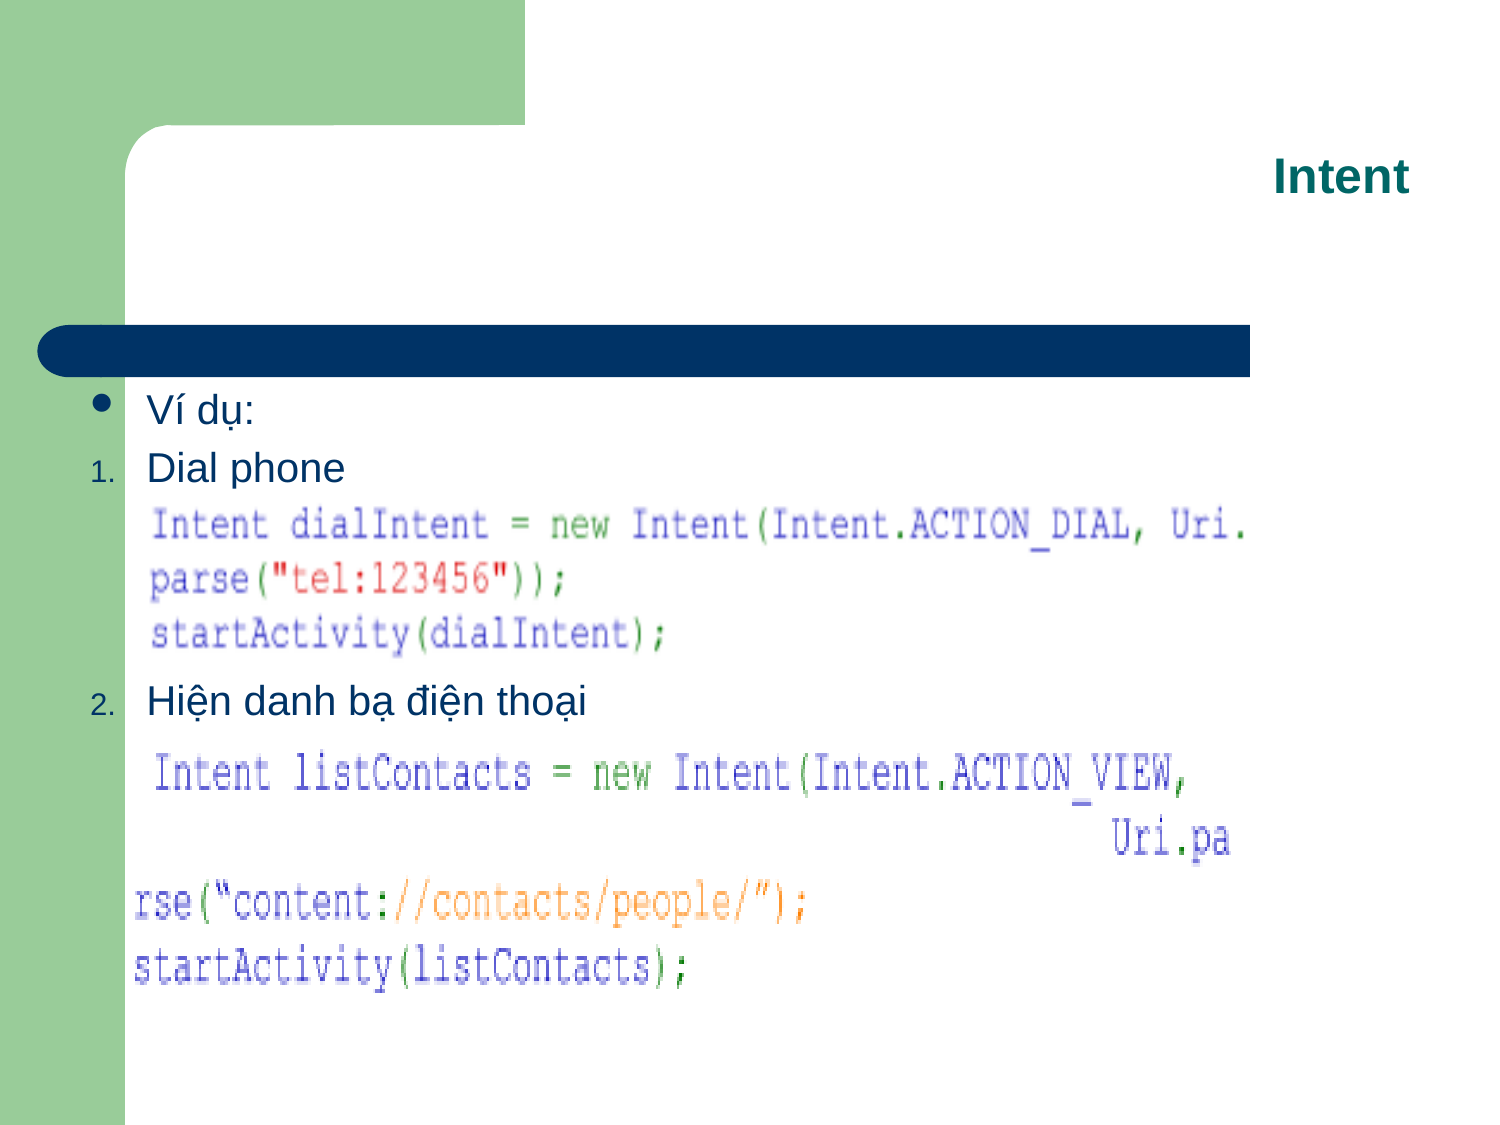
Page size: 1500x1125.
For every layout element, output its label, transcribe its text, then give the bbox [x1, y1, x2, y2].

title Intent [124, 124, 1426, 231]
picture [145, 488, 1284, 677]
picture [133, 725, 1272, 1027]
list Ví dụ: Dial phone Hiện danh bạ điện thoại [74, 374, 1426, 1006]
